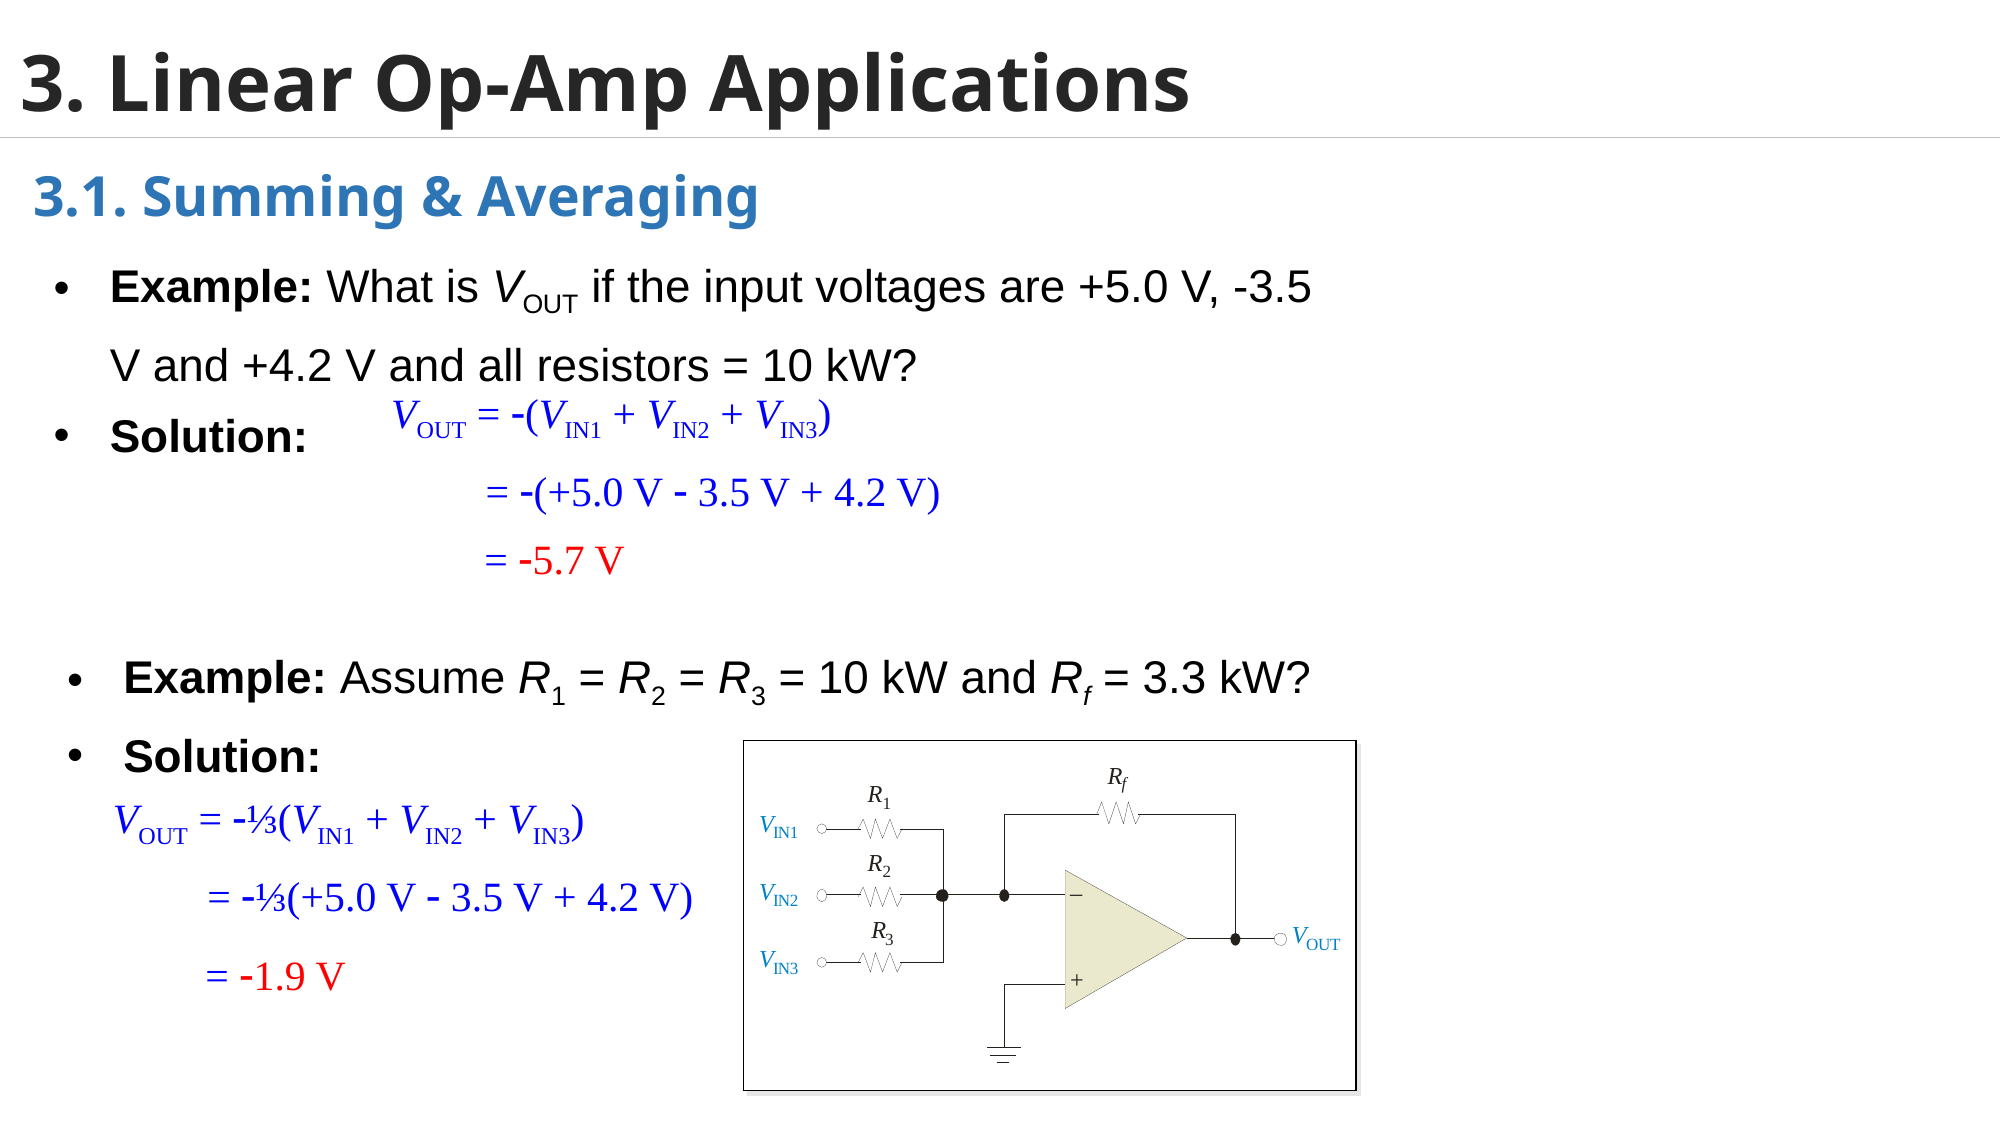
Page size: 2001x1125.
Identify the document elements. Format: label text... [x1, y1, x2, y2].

text_box Example: What is VOUT if the input voltages are +5.0 V, -3.5 V and +4.2 V and all resistors = 10 kW? Solution: [38, 230, 1344, 625]
text_box = -1.9 V [190, 941, 491, 1007]
title 3. Linear Op-Amp Applications [0, 34, 1968, 135]
text_box Example: Assume R1 = R2 = R3 = 10 kW and Rf = 3.3 kW? Solution: [52, 621, 1444, 946]
text_box VOUT = -⅓(VIN1 + VIN2 + VIN3) = -⅓(+5.0 V - 3.5 V + 4.2 V) [98, 784, 749, 928]
text_box = -5.7 V [469, 525, 770, 591]
text_box [743, 740, 1356, 1091]
text_box VOUT = -(VIN1 + VIN2 + VIN3) = -(+5.0 V - 3.5 V + 4.2 V) [376, 379, 989, 522]
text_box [756, 765, 1346, 1067]
text_box 3.1. Summing & Averaging [18, 160, 2000, 262]
